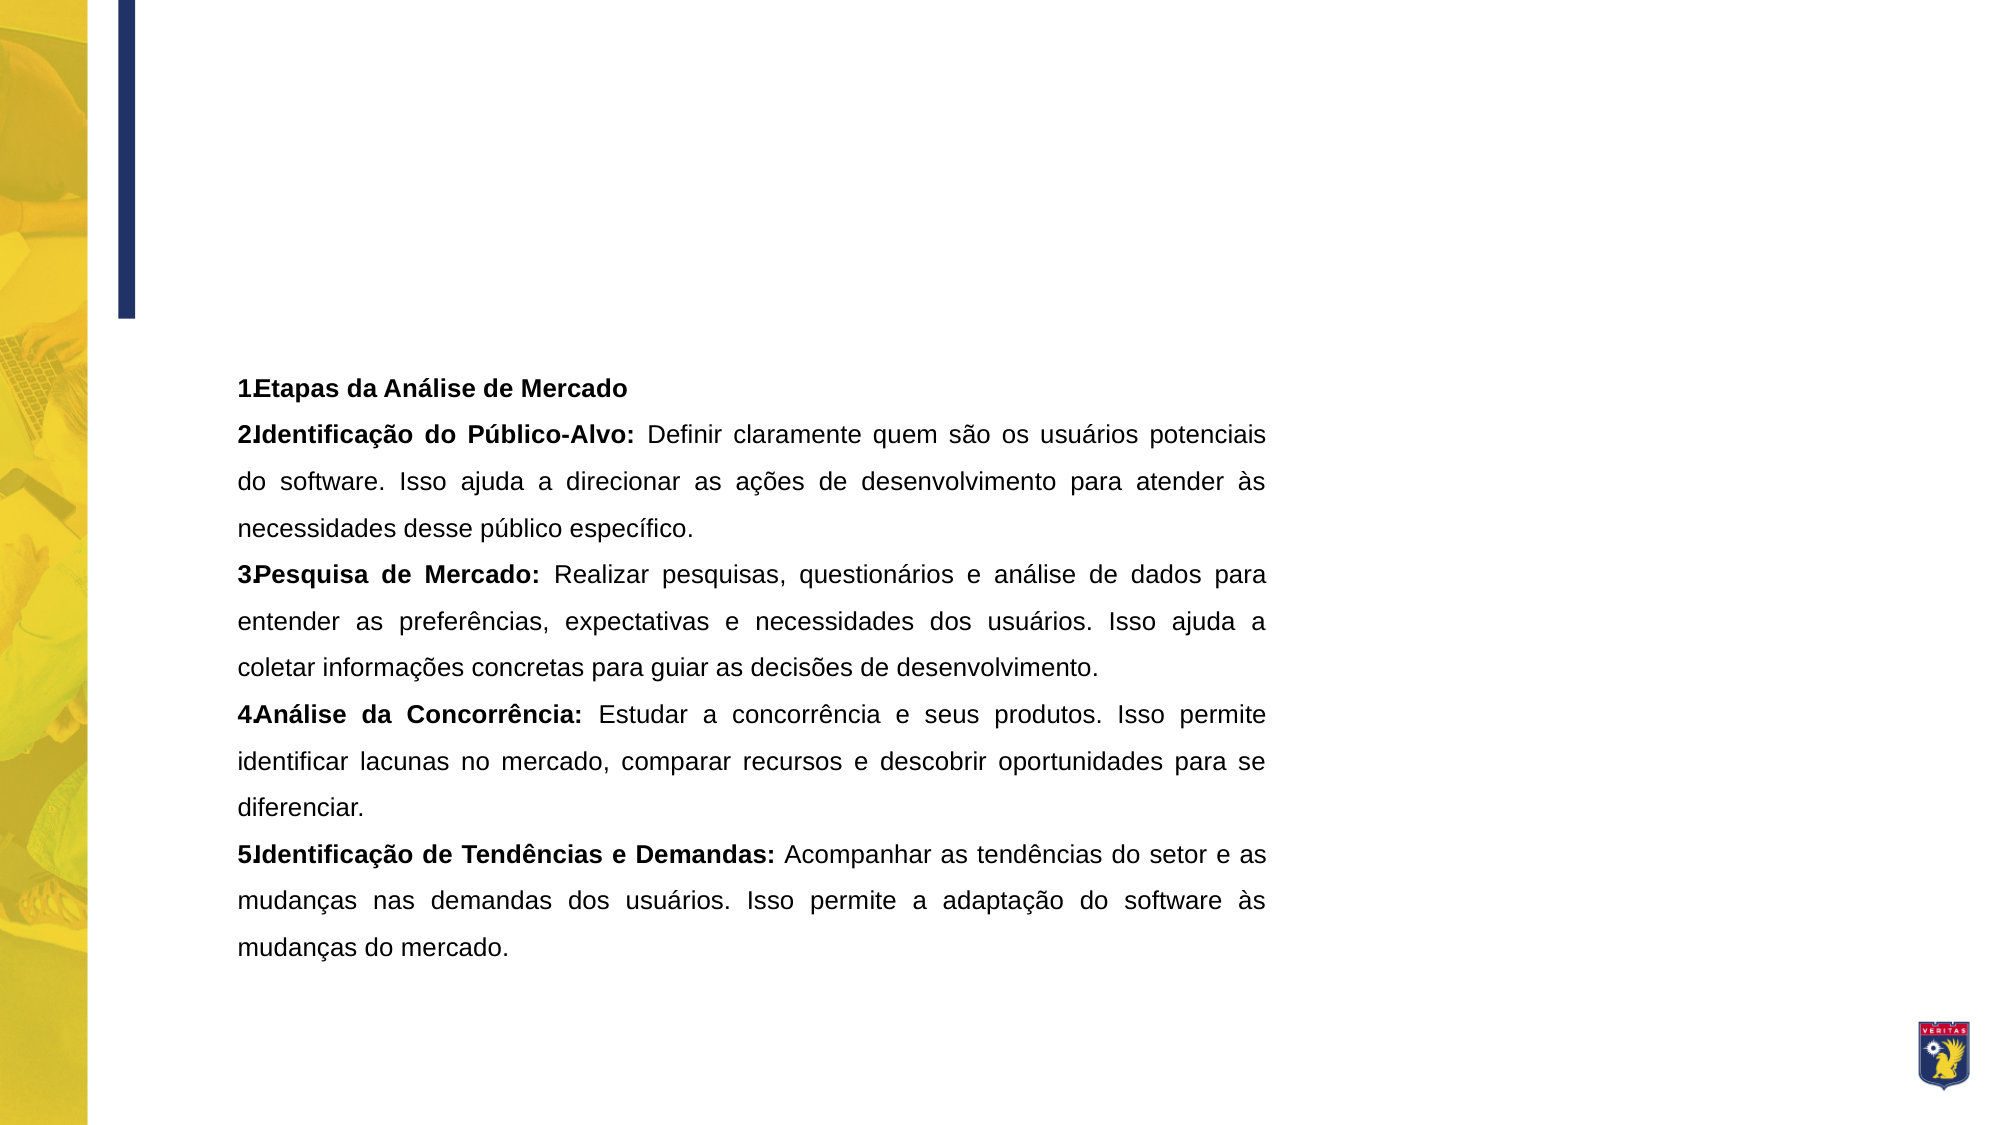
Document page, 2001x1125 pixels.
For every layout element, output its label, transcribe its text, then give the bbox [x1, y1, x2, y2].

picture [0, 0, 2001, 1125]
text_box Etapas da Análise de Mercado Identificação do Público-Alvo: Definir claramente quem são os usuários potenciais do software. Isso ajuda a direcionar as ações de desenvolvimento para atender às necessidades desse público específico. Pesquisa de Mercado: Realizar pesquisas, questionários e análise de dados para entender as preferências, expectativas e necessidades dos usuários. Isso ajuda a coletar informações concretas para guiar as decisões de desenvolvimento. Análise da Concorrência: Estudar a concorrência e seus produtos. Isso permite identificar lacunas no mercado, comparar recursos e descobrir oportunidades para se diferenciar. Identificação de Tendências e Demandas: Acompanhar as tendências do setor e as mudanças nas demandas dos usuários. Isso permite a adaptação do software às mudanças do mercado. [222, 348, 1284, 975]
text_box [117, 0, 136, 320]
